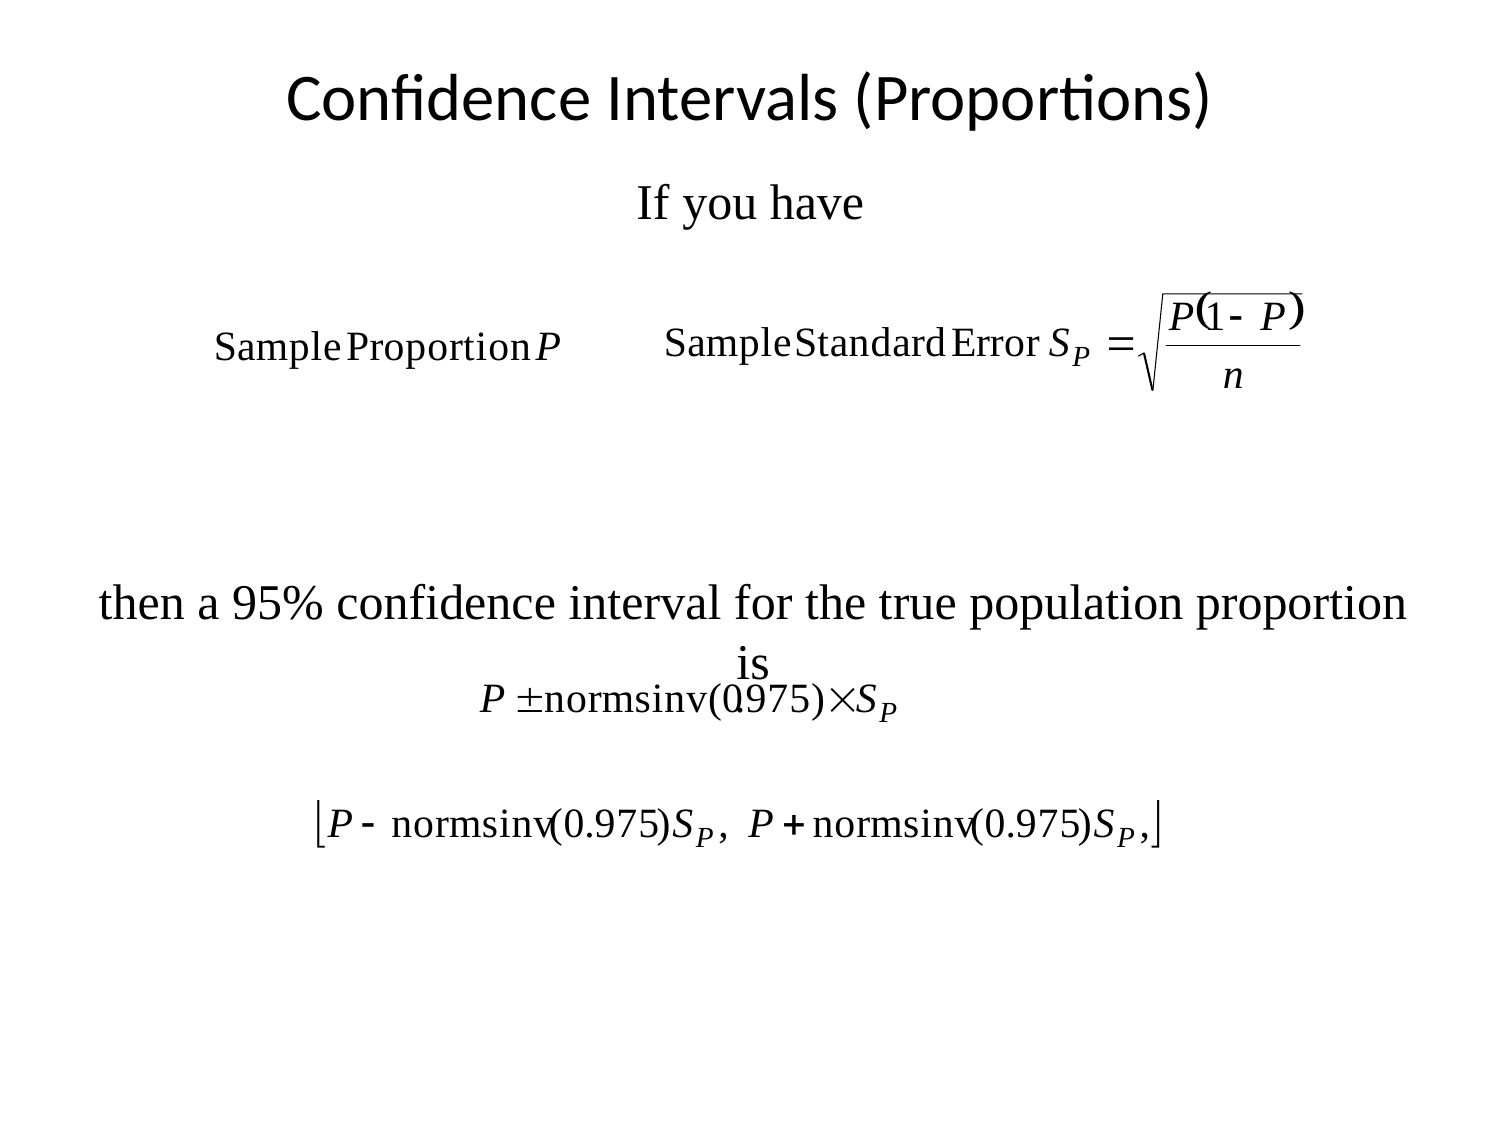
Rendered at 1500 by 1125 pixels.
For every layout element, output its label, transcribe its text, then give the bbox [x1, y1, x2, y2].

title Confidence Intervals (Proportions) [112, 37, 1388, 150]
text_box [662, 287, 1307, 396]
text_box then a 95% confidence interval for the true population proportion is [62, 562, 1444, 698]
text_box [212, 324, 565, 376]
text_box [474, 674, 903, 728]
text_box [312, 799, 1165, 853]
text_box If you have [621, 162, 880, 238]
